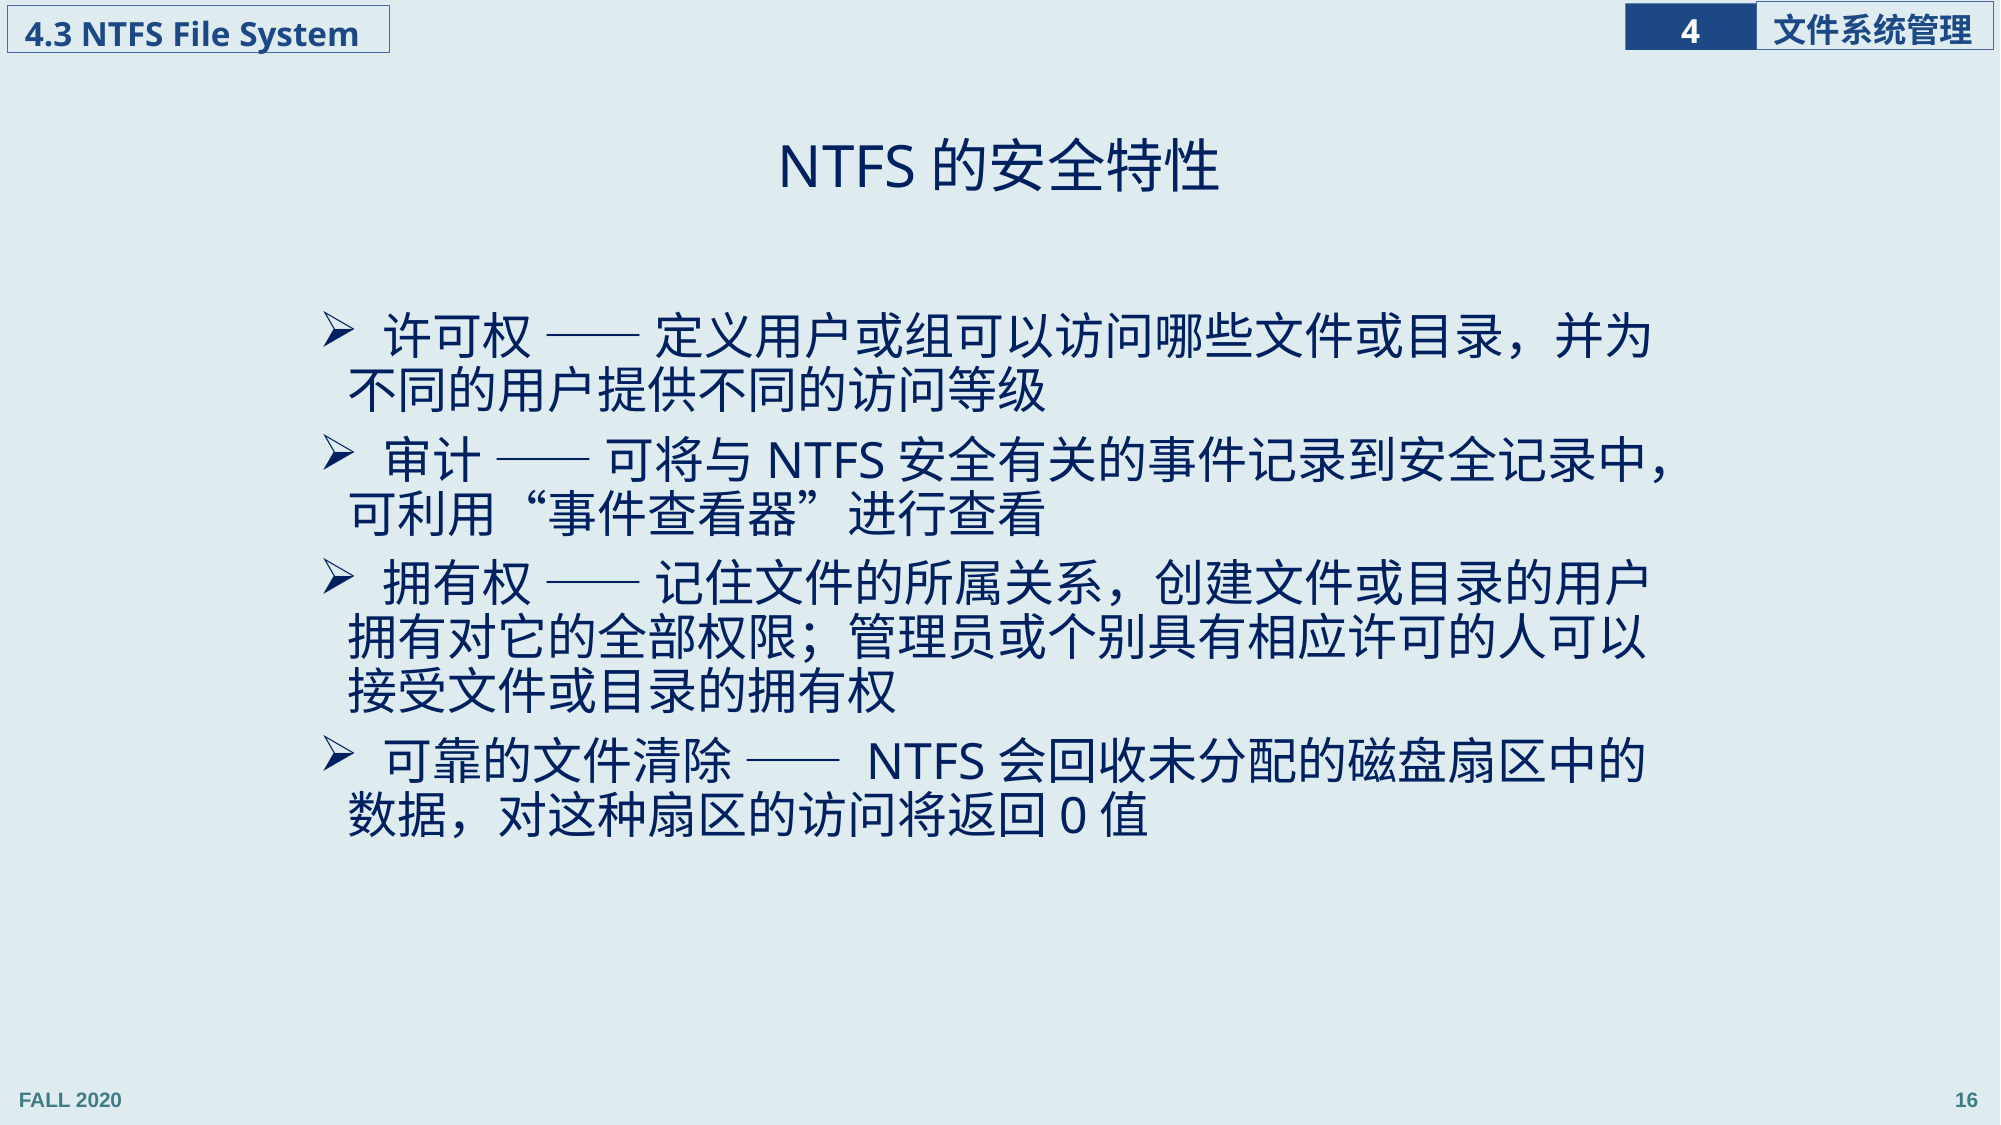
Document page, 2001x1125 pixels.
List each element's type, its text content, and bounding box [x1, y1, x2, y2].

list 许可权 —— 定义用户或组可以访问哪些文件或目录，并为不同的用户提供不同的访问等级 审计 —— 可将与NTFS安全有关的事件记录到安全记录中，可利用“事件查看器”进行查看 拥有权 —— 记住文件的所属关系，创建文件或目录的用户拥有对它的全部权限；管理员或个别具有相应许可的人可以接受文件或目录的拥有权 可靠的文件清除 —— NTFS会回收未分配的磁盘扇区中的数据，对这种扇区的访问将返回0值 [307, 305, 1693, 997]
title NTFS的安全特性 [137, 59, 1863, 278]
